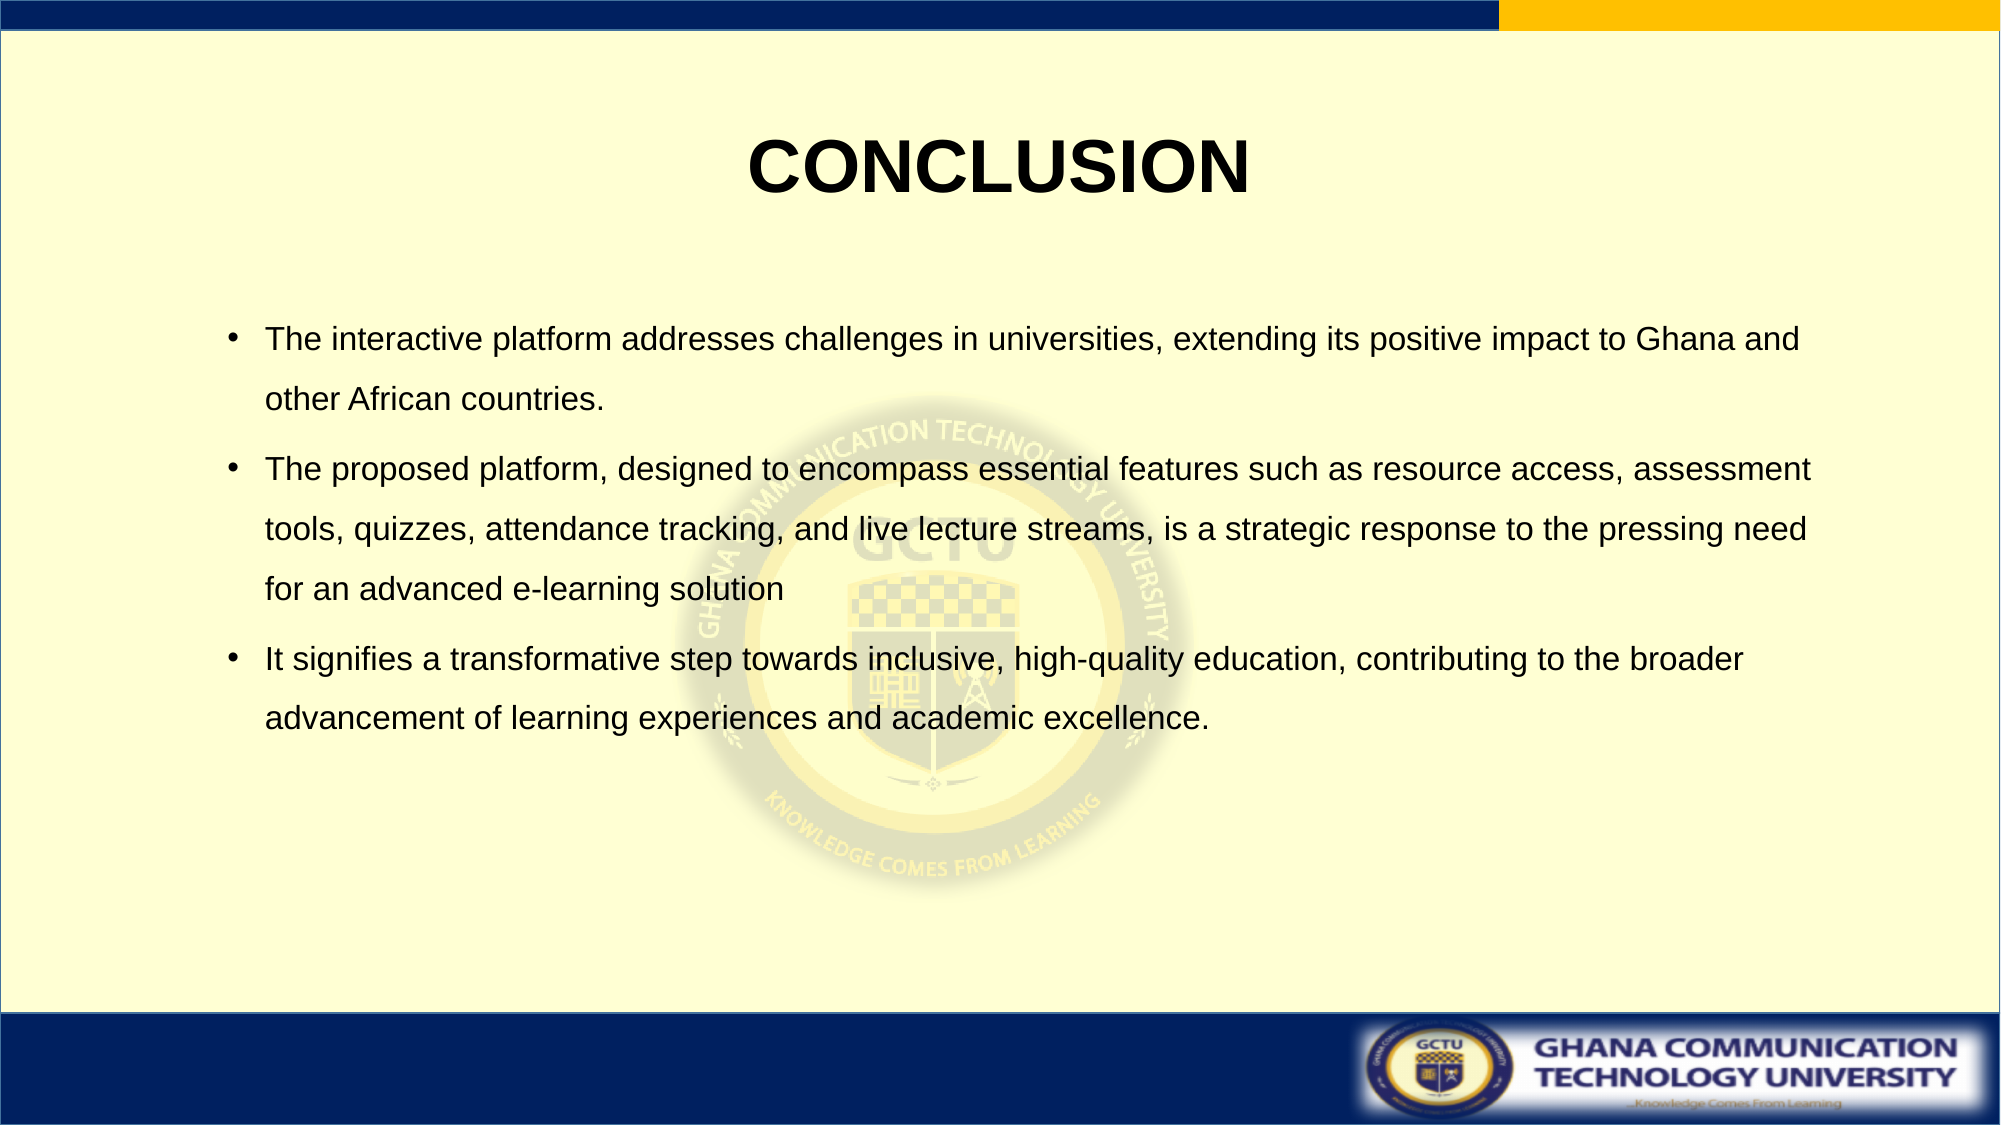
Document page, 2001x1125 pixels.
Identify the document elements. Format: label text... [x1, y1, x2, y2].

title CONCLUSION [137, 59, 1863, 278]
list The interactive platform addresses challenges in universities, extending its positive impact to Ghana and other African countries. The proposed platform, designed to encompass essential features such as resource access, assessment tools, quizzes, attendance tracking, and live lecture streams, is a strategic response to the pressing need for an advanced e-learning solution It signifies a transformative step towards inclusive, high-quality education, contributing to the broader advancement of learning experiences and academic excellence. [137, 289, 1863, 943]
picture [1366, 1033, 1981, 1106]
